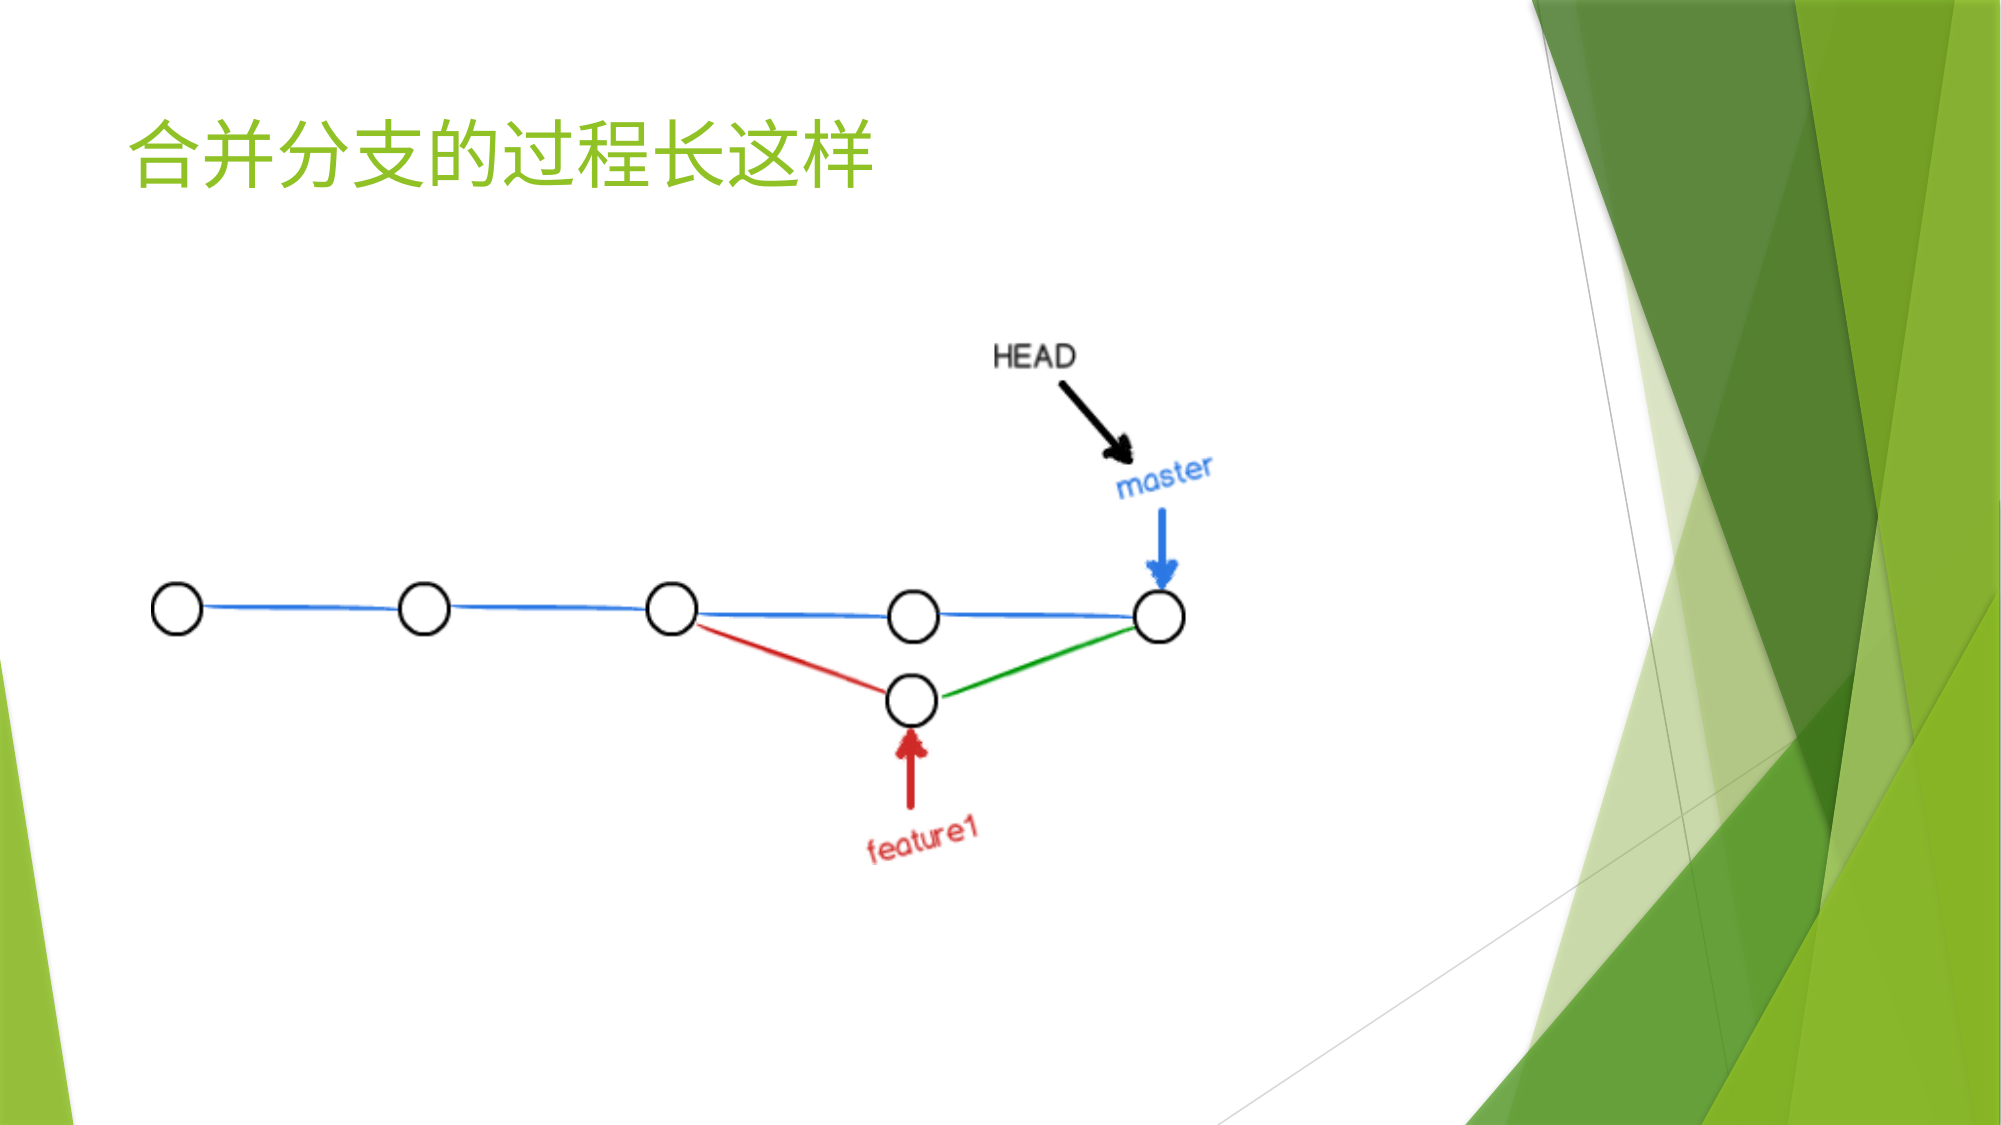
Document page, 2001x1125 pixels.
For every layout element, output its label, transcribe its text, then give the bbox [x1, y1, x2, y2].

title 合并分支的过程长这样 [111, 99, 1522, 317]
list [150, 334, 1226, 866]
